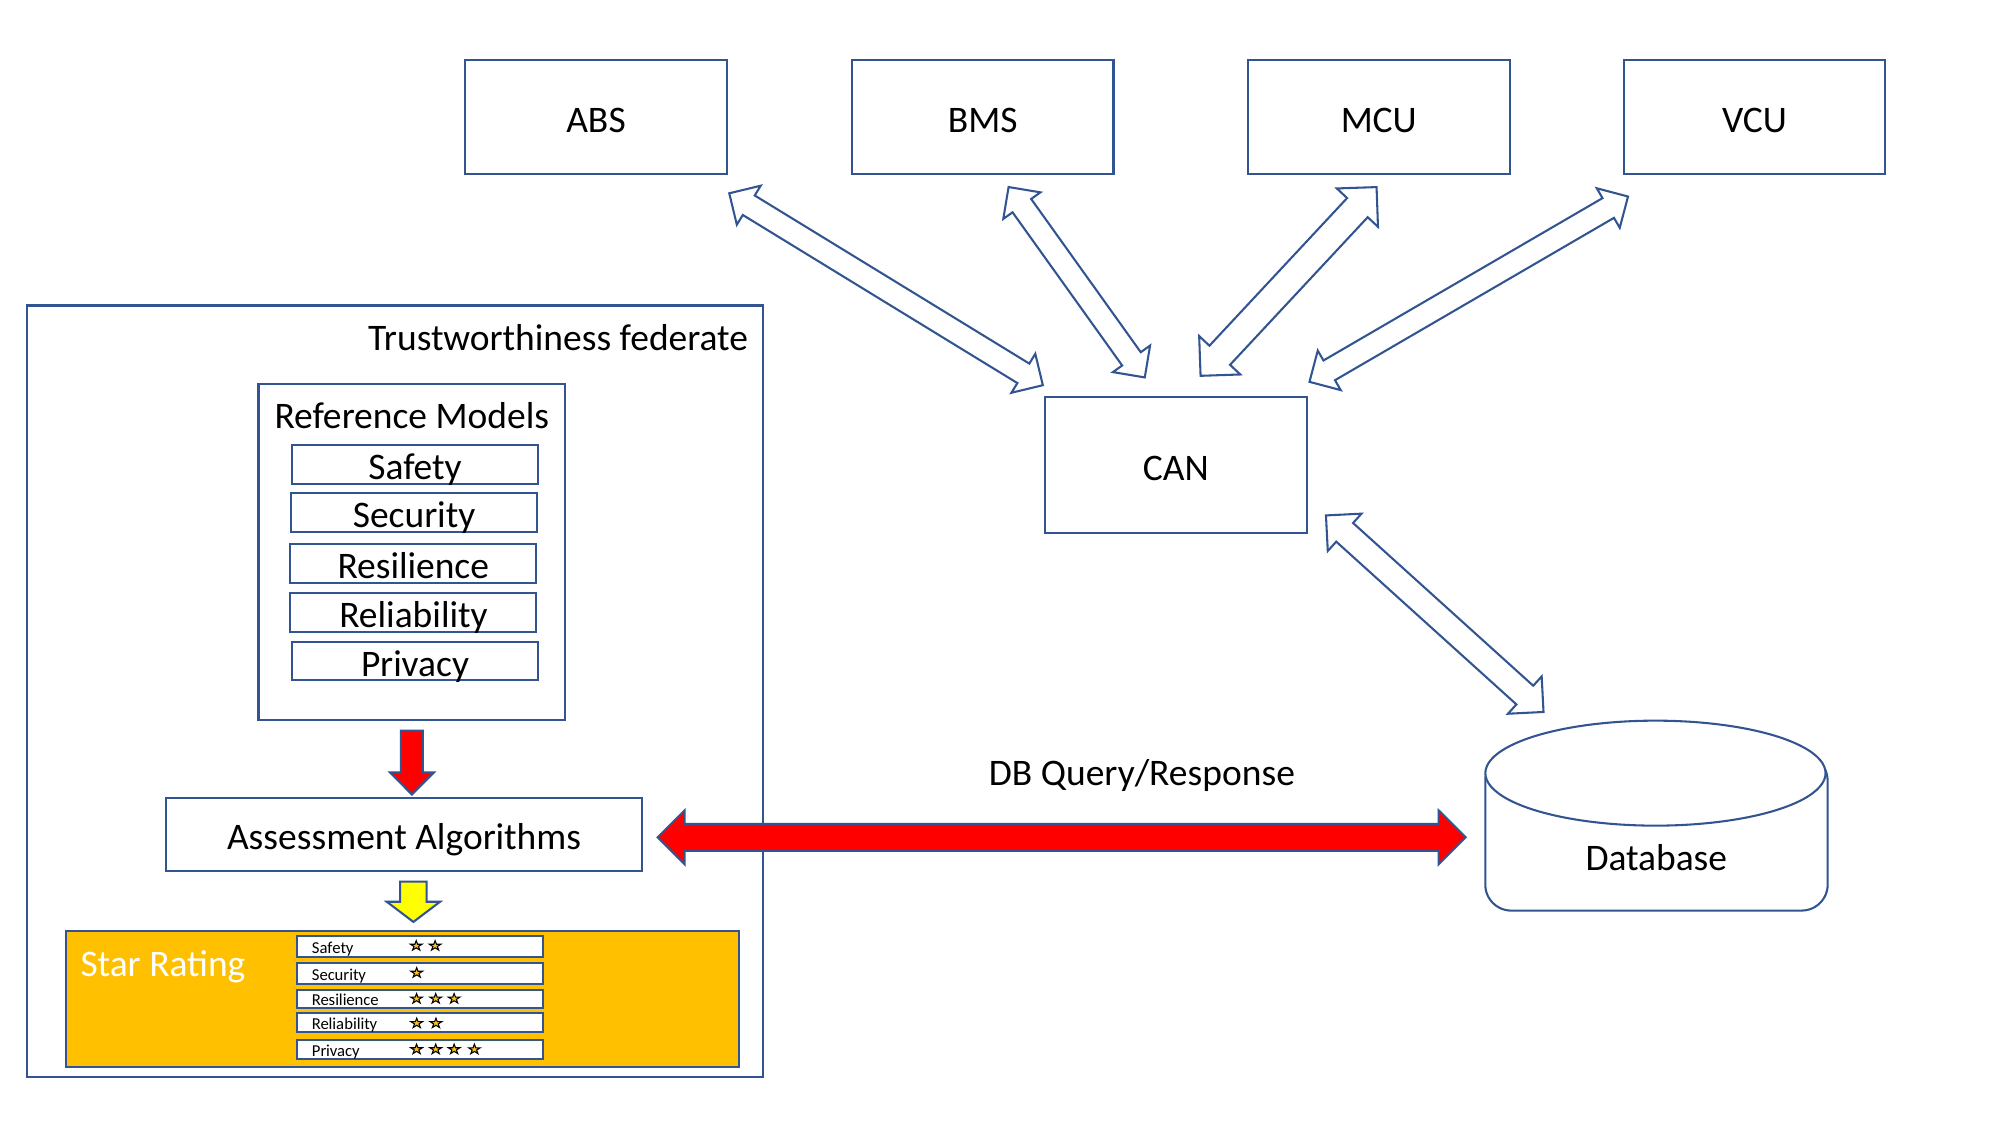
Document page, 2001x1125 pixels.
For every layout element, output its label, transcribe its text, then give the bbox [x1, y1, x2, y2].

text_box BMS [851, 59, 1115, 175]
text_box Resilience [289, 543, 537, 584]
text_box Resilience [296, 989, 544, 1009]
text_box Trustworthiness federate [26, 304, 764, 1078]
text_box Reliability [296, 1012, 544, 1033]
text_box [656, 807, 1468, 867]
text_box CAN [1044, 396, 1308, 534]
text_box Assessment Algorithms [165, 797, 643, 872]
text_box [728, 184, 1045, 395]
text_box Security [296, 962, 544, 985]
text_box Safety [296, 935, 544, 958]
text_box [409, 966, 425, 979]
text_box [1308, 186, 1630, 392]
text_box Safety [291, 444, 539, 485]
text_box Database [1484, 771, 1829, 912]
text_box [466, 1042, 483, 1055]
text_box Reference Models [257, 383, 566, 721]
text_box [1484, 719, 1827, 827]
text_box [408, 939, 424, 952]
text_box ABS [464, 59, 728, 175]
text_box [409, 1016, 425, 1029]
text_box MCU [1247, 59, 1511, 175]
text_box [1001, 185, 1152, 379]
text_box Star Rating [65, 930, 740, 1068]
text_box Privacy [291, 641, 539, 681]
text_box [383, 880, 444, 924]
text_box Privacy [296, 1039, 544, 1060]
text_box [446, 1042, 462, 1055]
text_box VCU [1623, 59, 1886, 175]
text_box [428, 1016, 444, 1029]
text_box [428, 992, 444, 1005]
text_box [428, 1042, 444, 1055]
text_box Security [290, 492, 538, 533]
text_box [1198, 186, 1380, 377]
text_box [408, 992, 425, 1005]
text_box [446, 992, 462, 1005]
text_box DB Query/Response [974, 740, 1321, 800]
text_box [387, 729, 437, 796]
text_box [1324, 512, 1545, 715]
text_box [427, 939, 443, 952]
text_box Reliability [289, 592, 537, 633]
text_box [408, 1042, 425, 1055]
